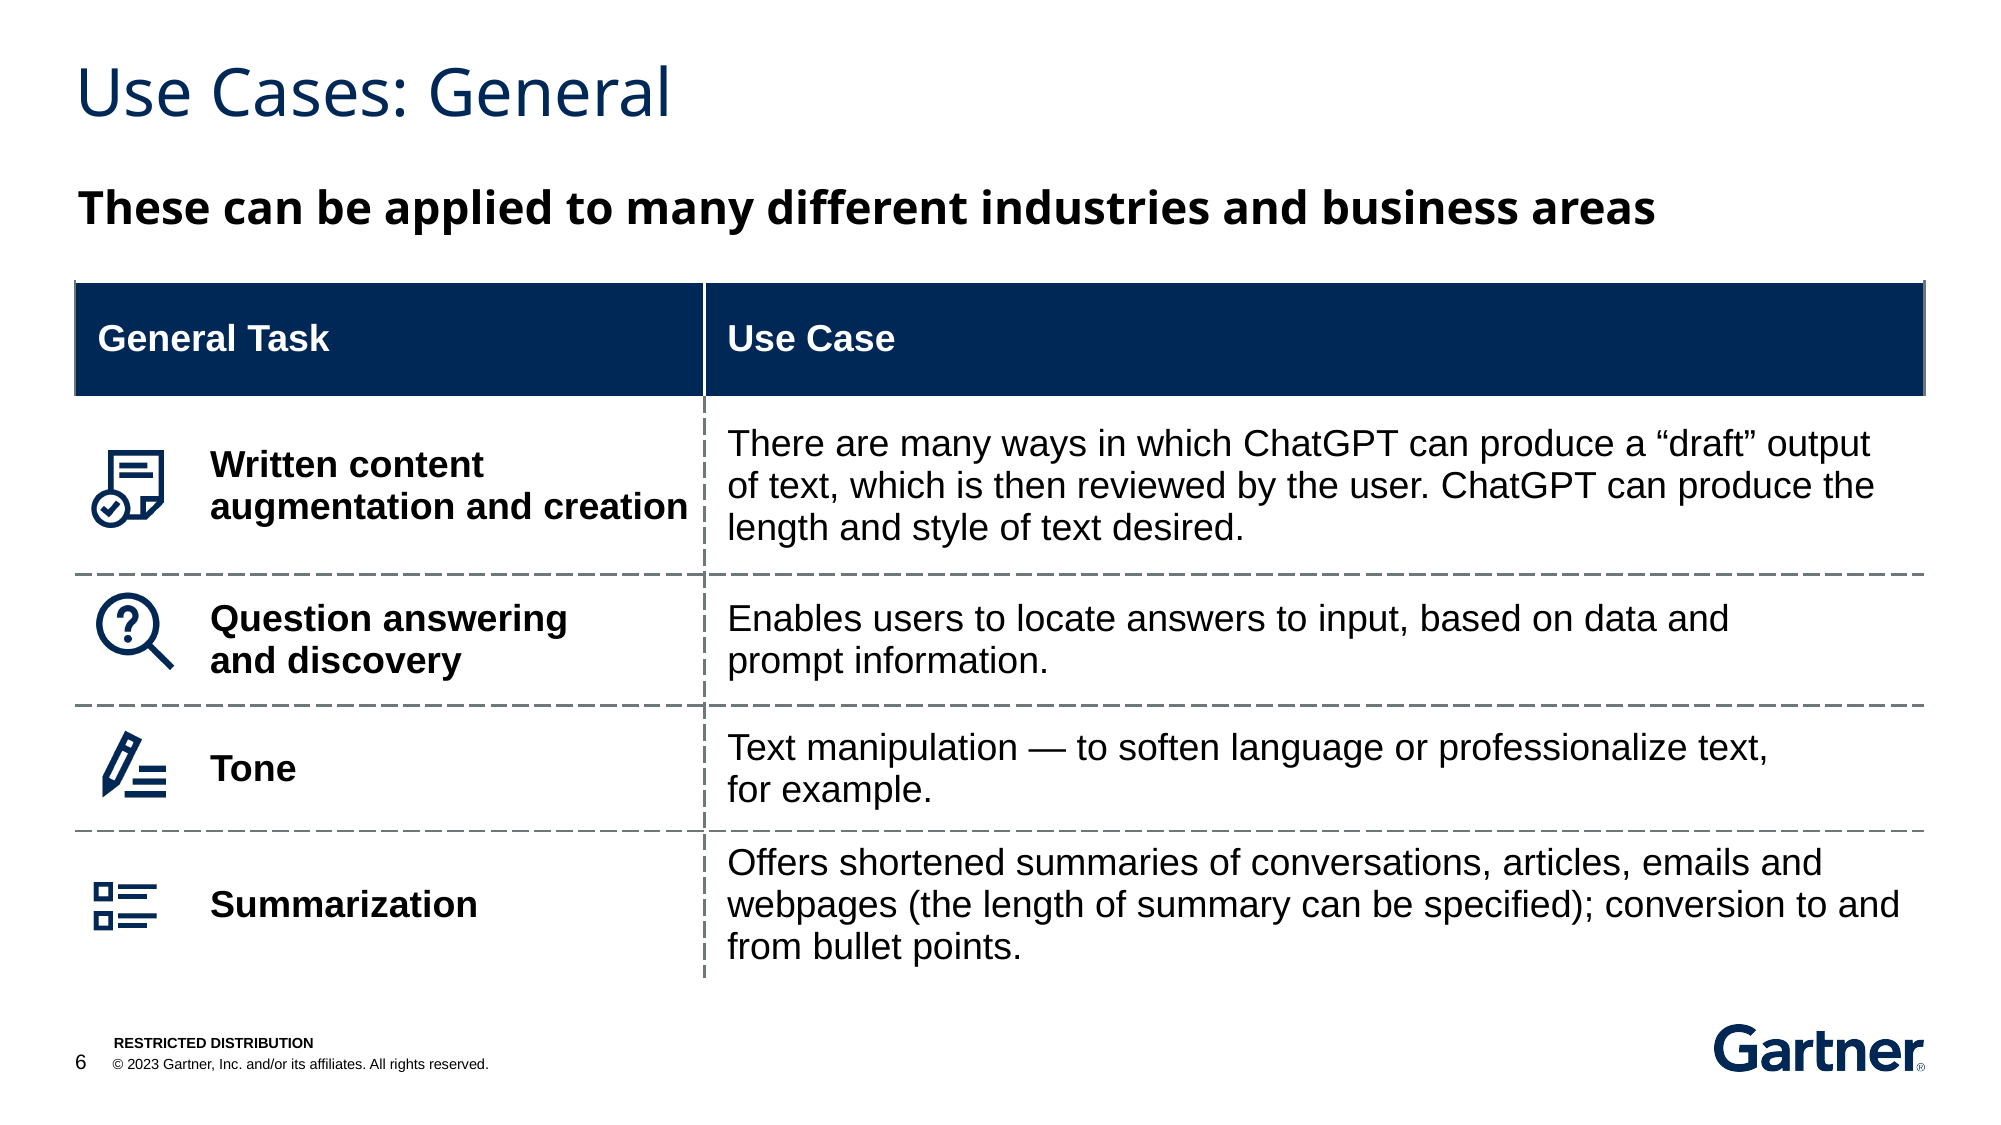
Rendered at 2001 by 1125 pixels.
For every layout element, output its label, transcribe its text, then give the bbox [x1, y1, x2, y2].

table_cell Written content augmentation and creation [75, 396, 705, 574]
picture [77, 721, 191, 810]
text_box These can be applied to many different industries and business areas [77, 185, 1925, 235]
table_cell Question answering and discovery [75, 574, 705, 705]
table_cell Text manipulation — to soften language or professionalize text, for example. [705, 705, 1924, 831]
picture [84, 872, 171, 940]
table_header General Task [76, 283, 703, 396]
table_cell Offers shortened summaries of conversations, articles, emails and webpages (the length of summary can be specified); conversion to and from bullet points. [705, 831, 1924, 978]
table_cell Summarization [75, 831, 705, 978]
table_cell There are many ways in which ChatGPT can produce a “draft” output of text, which is then reviewed by the user. ChatGPT can produce the length and style of text desired. [705, 396, 1924, 574]
table_header Use Case [706, 283, 1923, 396]
picture [77, 450, 178, 528]
table_cell Tone [75, 705, 705, 831]
picture [77, 586, 191, 674]
table_cell Enables users to locate answers to input, based on data and prompt information. [705, 574, 1924, 705]
picture [1714, 1024, 1925, 1072]
title Use Cases: General [75, 59, 1925, 134]
